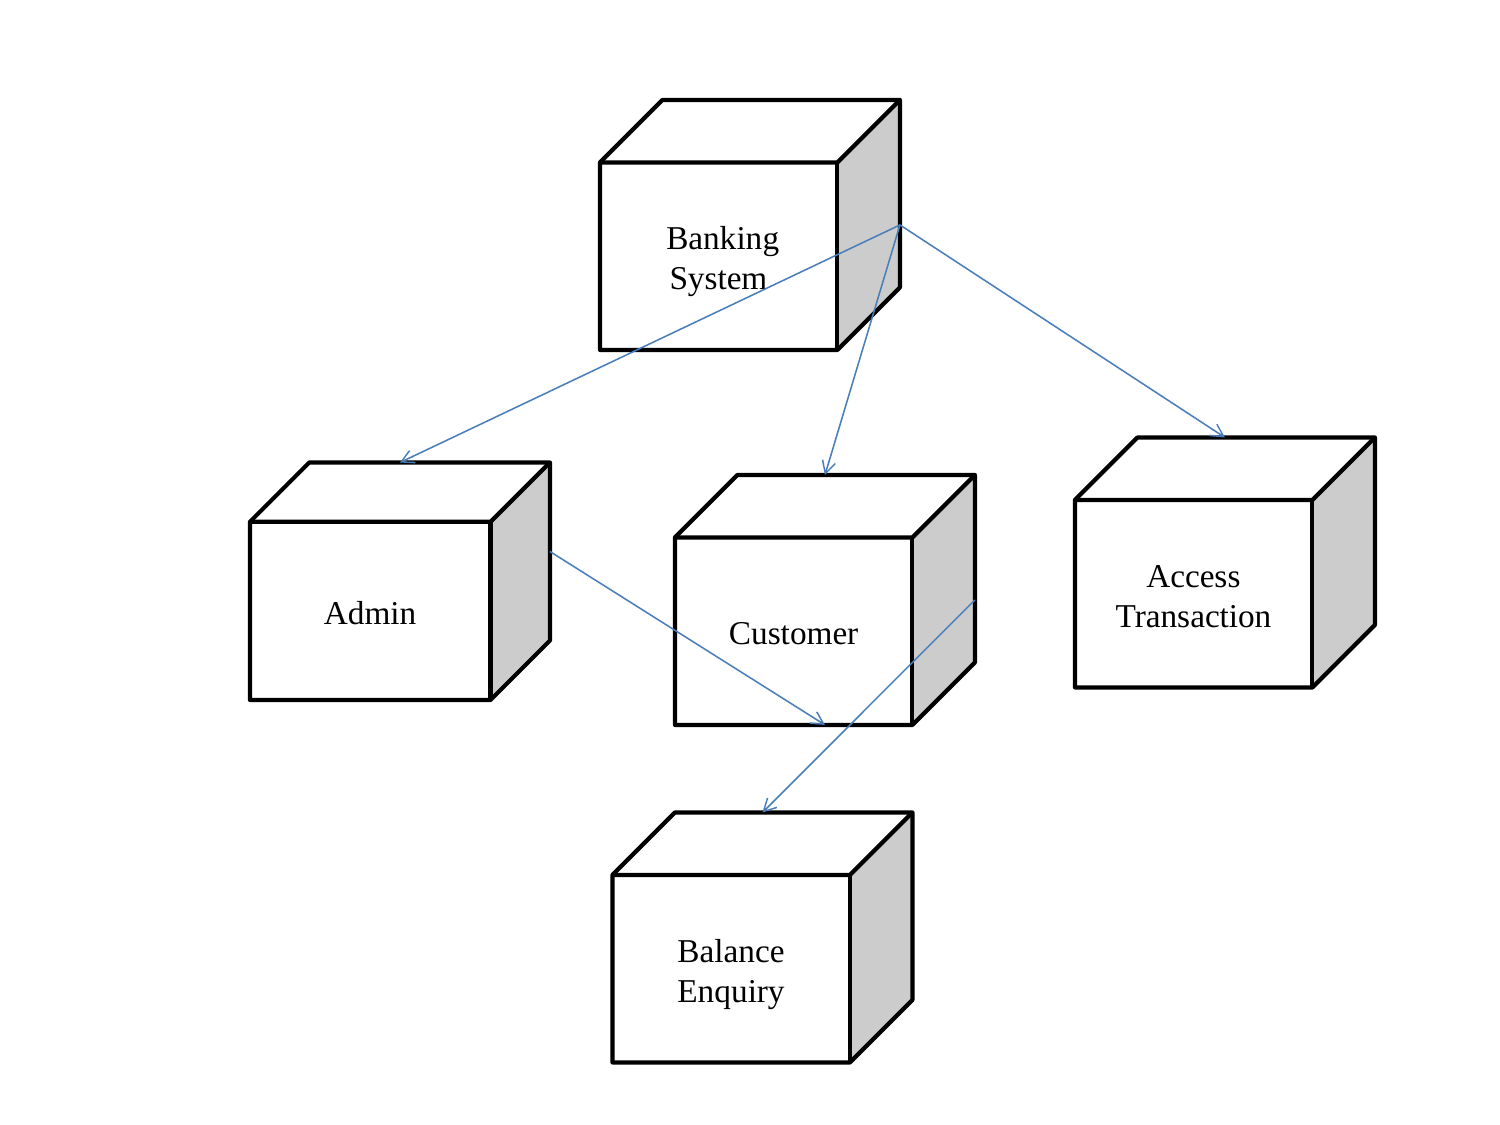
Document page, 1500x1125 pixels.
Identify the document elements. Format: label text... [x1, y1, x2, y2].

text_box Banking System [636, 256, 839, 353]
text_box Banking System [597, 97, 903, 349]
text_box Access Transaction [1072, 435, 1378, 690]
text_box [943, 124, 1032, 663]
text_box Balance Enquiry [610, 810, 915, 1065]
text_box Admin [247, 460, 553, 703]
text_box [724, 343, 851, 482]
text_box Customer [850, 663, 969, 728]
text_box Customer [672, 487, 938, 728]
text_box Customer [854, 472, 938, 478]
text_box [549, 551, 676, 632]
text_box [517, 261, 631, 552]
